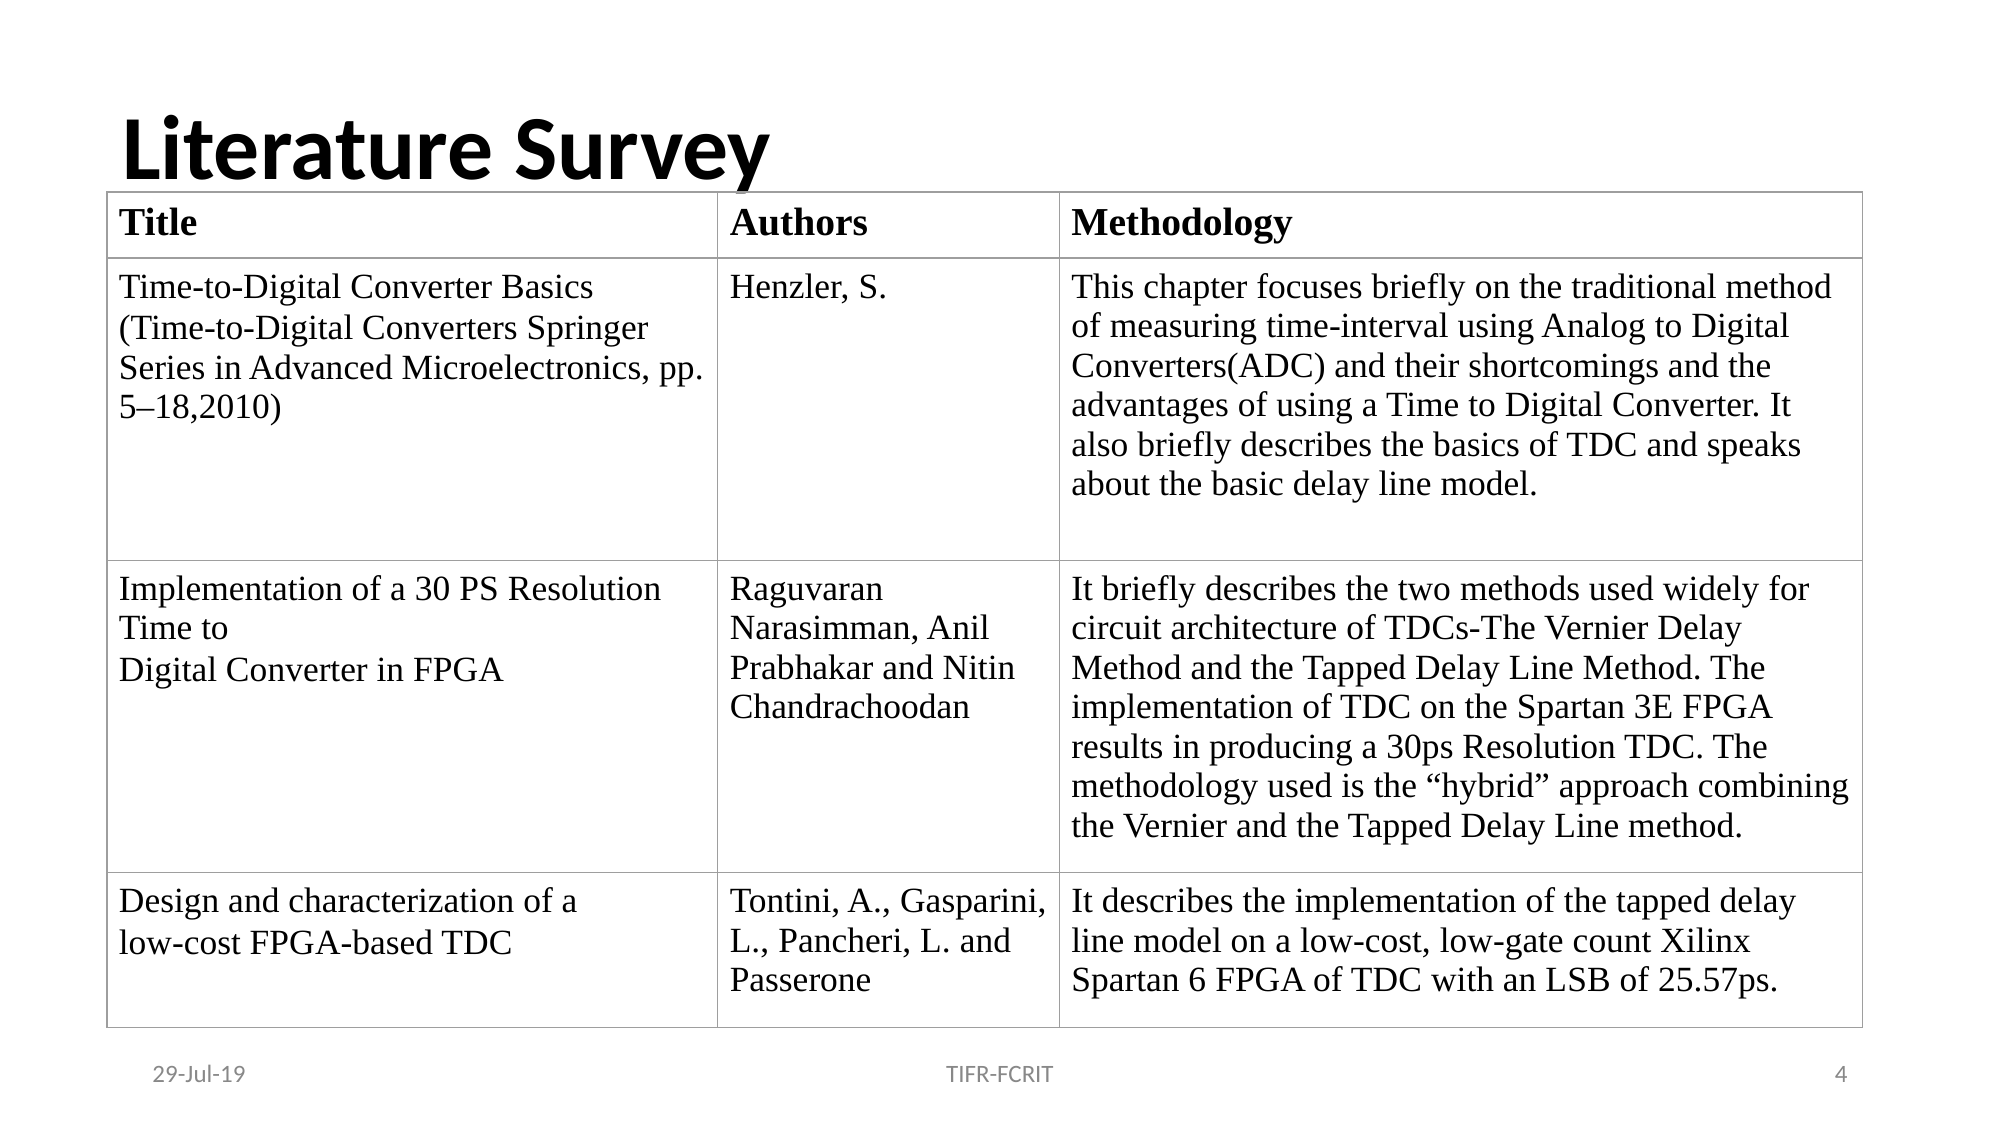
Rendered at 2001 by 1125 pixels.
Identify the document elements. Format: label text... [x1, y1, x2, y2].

table_cell Tontini, A., Gasparini, L., Pancheri, L. and Passerone [718, 873, 1059, 1027]
table_cell Raguvaran Narasimman, Anil Prabhakar and Nitin Chandrachoodan [718, 561, 1059, 872]
table_header Authors [718, 193, 1059, 257]
table_cell It briefly describes the two methods used widely for circuit architecture of TDCs-The Vernier Delay Method and the Tapped Delay Line Method. The implementation of TDC on the Spartan 3E FPGA results in producing a 30ps Resolution TDC. The methodology used is the “hybrid” approach combining the Vernier and the Tapped Delay Line method. [1060, 561, 1862, 872]
table_cell Design and characterization of a low-cost FPGA-based TDC [108, 873, 717, 1027]
table_cell It describes the implementation of the tapped delay line model on a low-cost, low-gate count Xilinx Spartan 6 FPGA of TDC with an LSB of 25.57ps. [1060, 873, 1862, 1027]
table_header Title [108, 193, 717, 257]
title Literature Survey [107, 41, 1833, 191]
slide_number 29-Jul-19 [137, 1042, 588, 1103]
footer TIFR-FCRIT [662, 1042, 1338, 1103]
table_cell Time-to-Digital Converter Basics (Time-to-Digital Converters Springer Series in Advanced Microelectronics, pp. 5–18,2010) [108, 259, 717, 560]
table_cell Implementation of a 30 PS Resolution Time to Digital Converter in FPGA [108, 561, 717, 872]
table_cell This chapter focuses briefly on the traditional method of measuring time-interval using Analog to Digital Converters(ADC) and their shortcomings and the advantages of using a Time to Digital Converter. It also briefly describes the basics of TDC and speaks about the basic delay line model. [1060, 259, 1862, 560]
table_header Methodology [1060, 193, 1862, 257]
table_cell Henzler, S. [718, 259, 1059, 560]
slide_number ‹#› [1412, 1042, 1863, 1103]
